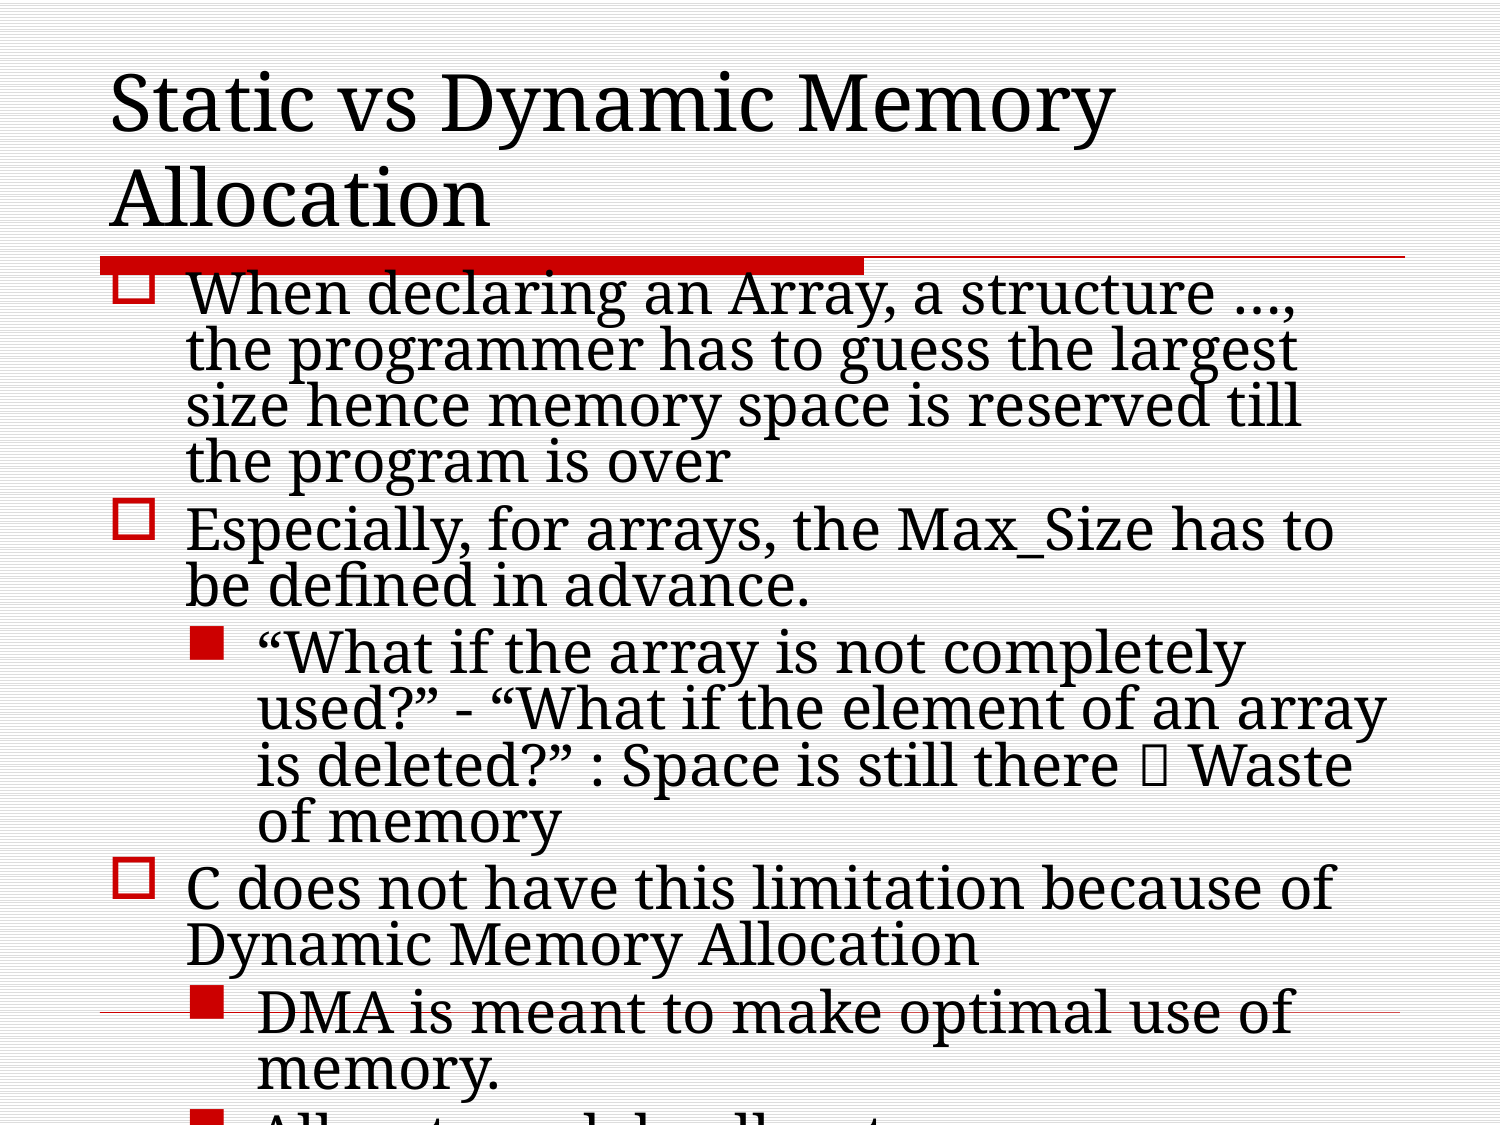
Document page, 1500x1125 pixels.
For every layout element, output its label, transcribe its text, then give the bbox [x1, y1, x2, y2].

title Static vs Dynamic Memory Allocation [93, 49, 1407, 250]
list When declaring an Array, a structure …, the programmer has to guess the largest size hence memory space is reserved till the program is over Especially, for arrays, the Max_Size has to be defined in advance. “What if the array is not completely used?” - “What if the element of an array is deleted?” : Space is still there  Waste of memory C does not have this limitation because of Dynamic Memory Allocation DMA is meant to make optimal use of memory. Allocate and de-allocate memory as needed. [92, 262, 1406, 963]
